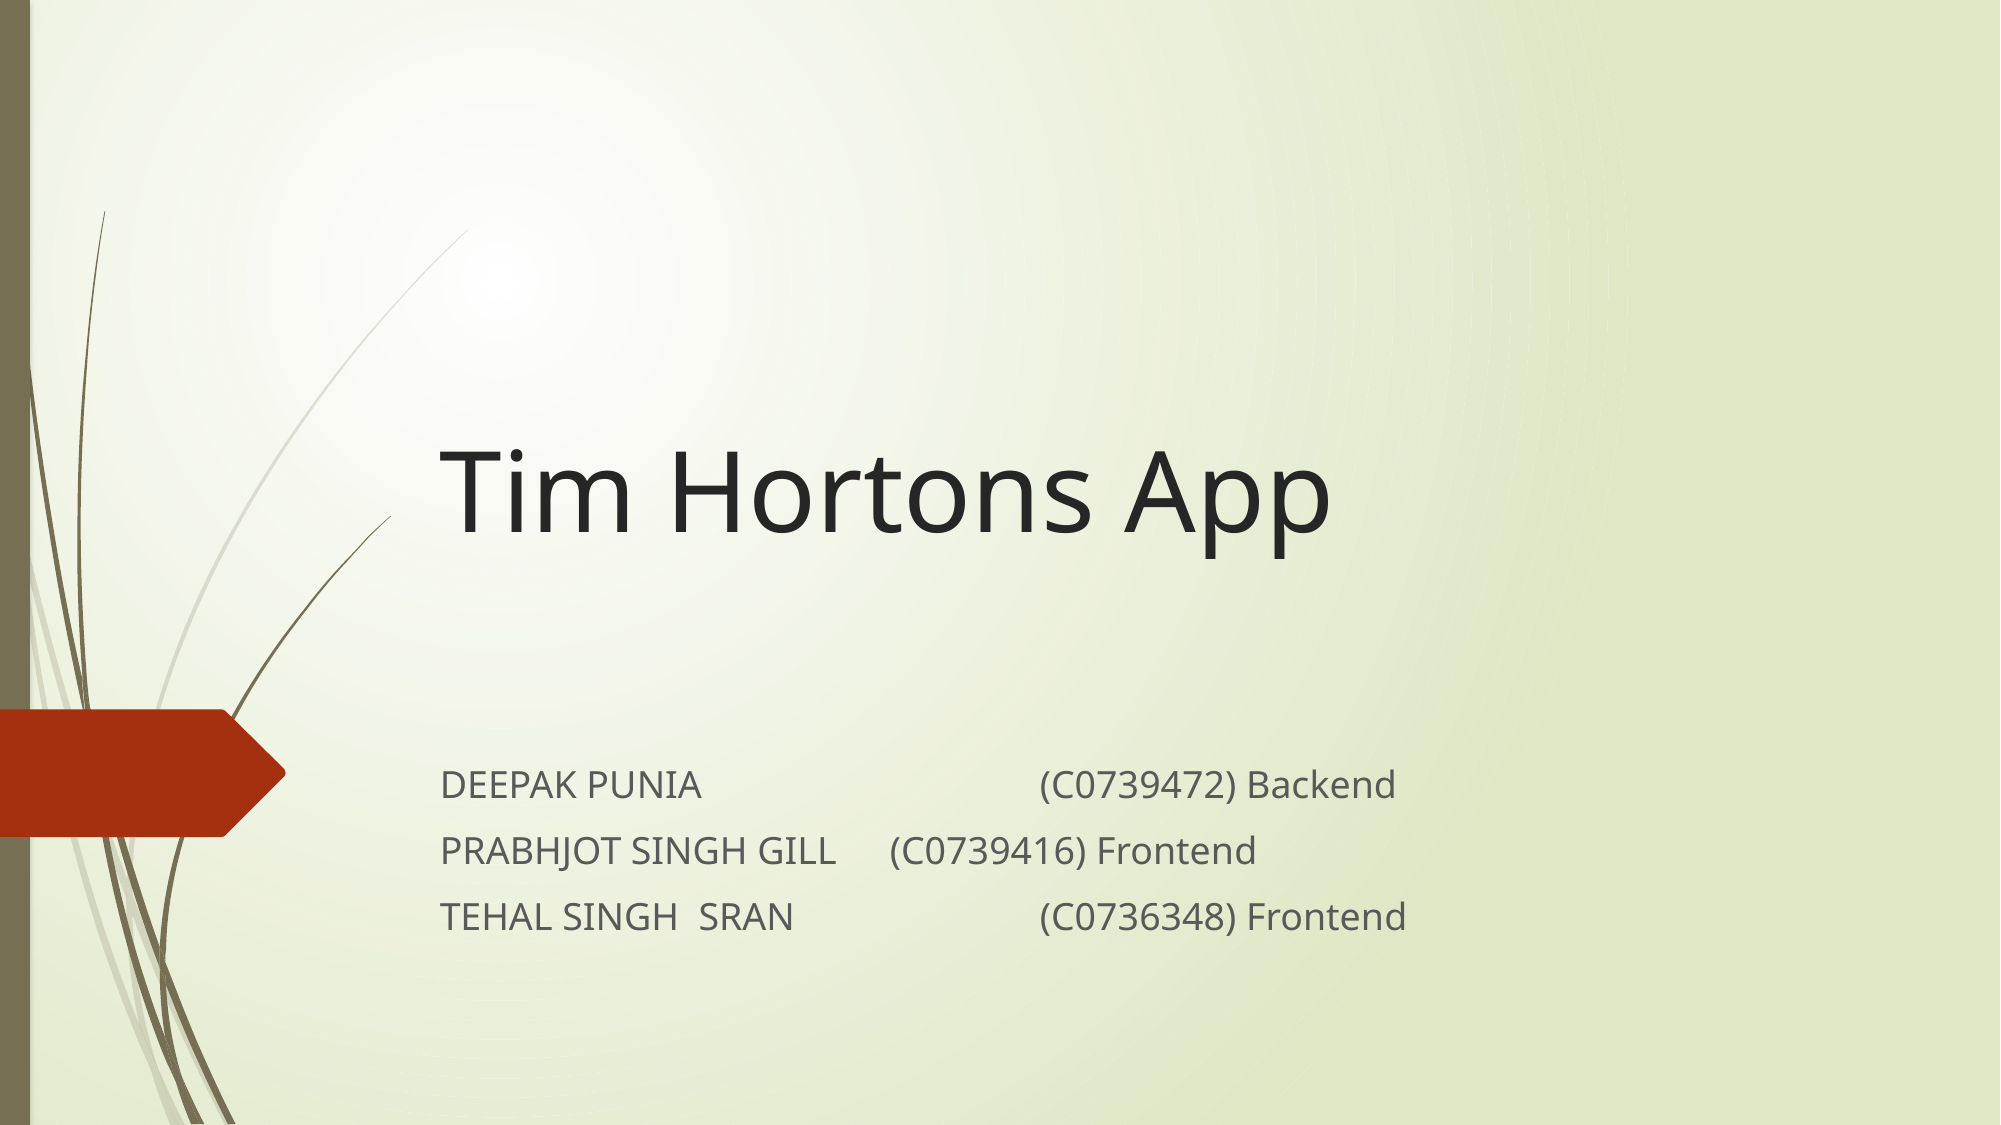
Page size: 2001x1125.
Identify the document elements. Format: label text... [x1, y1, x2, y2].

title Tim Hortons App [424, 82, 1888, 563]
subtitle DEEPAK PUNIA (C0739472) Backend PRABHJOT SINGH GILL (C0739416) Frontend TEHAL SINGH SRAN (C0736348) Frontend [424, 621, 1888, 969]
